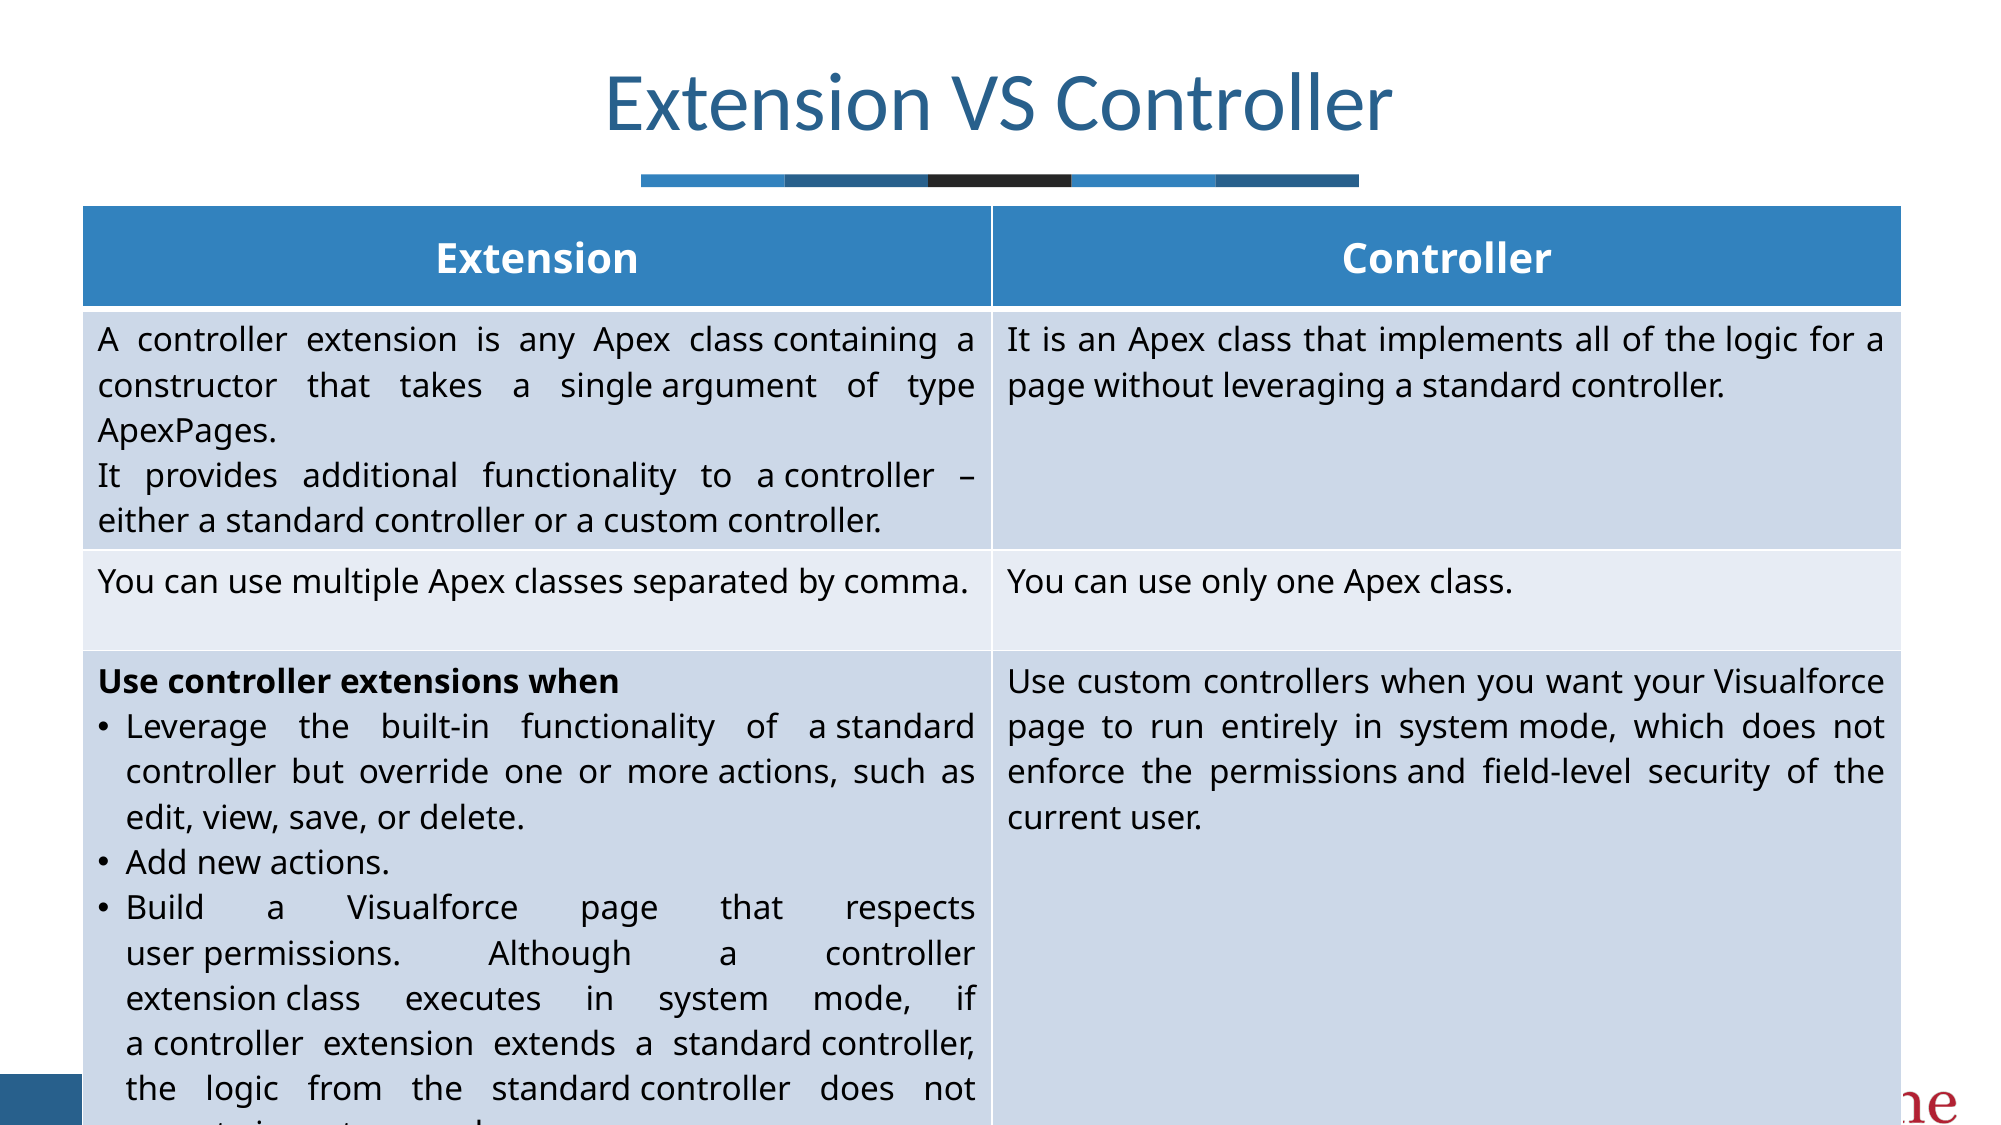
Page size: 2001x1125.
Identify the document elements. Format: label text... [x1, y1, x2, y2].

table_cell You can use only one Apex class. [993, 551, 1901, 650]
table_header Extension [83, 206, 991, 306]
table_header Controller [993, 206, 1901, 306]
table_cell A controller extension is any Apex class containing a constructor that takes a single argument of type ApexPages. It provides additional functionality to a controller – either a standard controller or a custom controller. [83, 312, 991, 549]
table_cell You can use multiple Apex classes separated by comma. [83, 551, 991, 650]
table_cell It is an Apex class that implements all of the logic for a page without leveraging a standard controller. [993, 312, 1901, 549]
picture [1903, 1073, 1973, 1125]
list Extension VS Controller [61, 51, 1939, 155]
table_cell Use custom controllers when you want your Visualforce page to run entirely in system mode, which does not enforce the permissions and field-level security of the current user. [993, 651, 1901, 1125]
table_cell Use controller extensions when Leverage the built-in functionality of a standard controller but override one or more actions, such as edit, view, save, or delete. Add new actions. Build a Visualforce page that respects user permissions. Although a controller extension class executes in system mode, if a controller extension extends a standard controller, the logic from the standard controller does not execute in system mode. [83, 651, 991, 1125]
